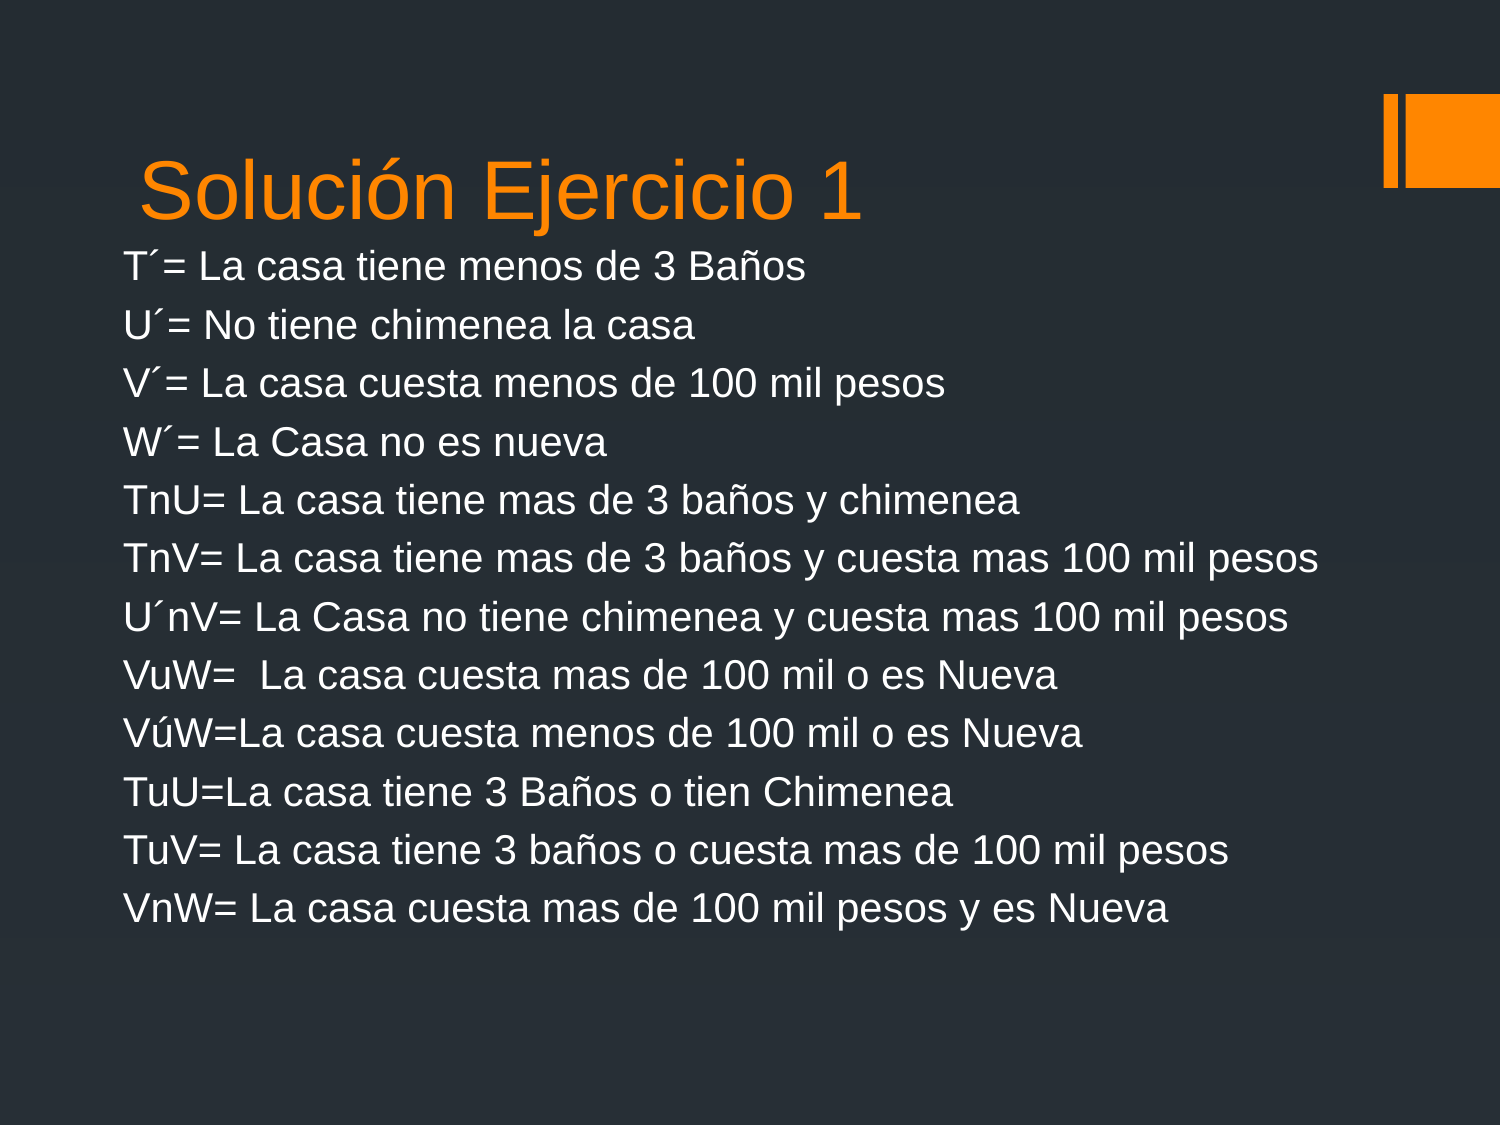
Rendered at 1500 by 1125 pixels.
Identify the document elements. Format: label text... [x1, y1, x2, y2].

title Solución Ejercicio 1 [123, 54, 1324, 231]
list T´= La casa tiene menos de 3 Baños U´= No tiene chimenea la casa V´= La casa cuesta menos de 100 mil pesos W´= La Casa no es nueva TnU= La casa tiene mas de 3 baños y chimenea TnV= La casa tiene mas de 3 baños y cuesta mas 100 mil pesos U´nV= La Casa no tiene chimenea y cuesta mas 100 mil pesos VuW= La casa cuesta mas de 100 mil o es Nueva VúW=La casa cuesta menos de 100 mil o es Nueva TuU=La casa tiene 3 Baños o tien Chimenea TuV= La casa tiene 3 baños o cuesta mas de 100 mil pesos VnW= La casa cuesta mas de 100 mil pesos y es Nueva [100, 231, 1350, 1035]
